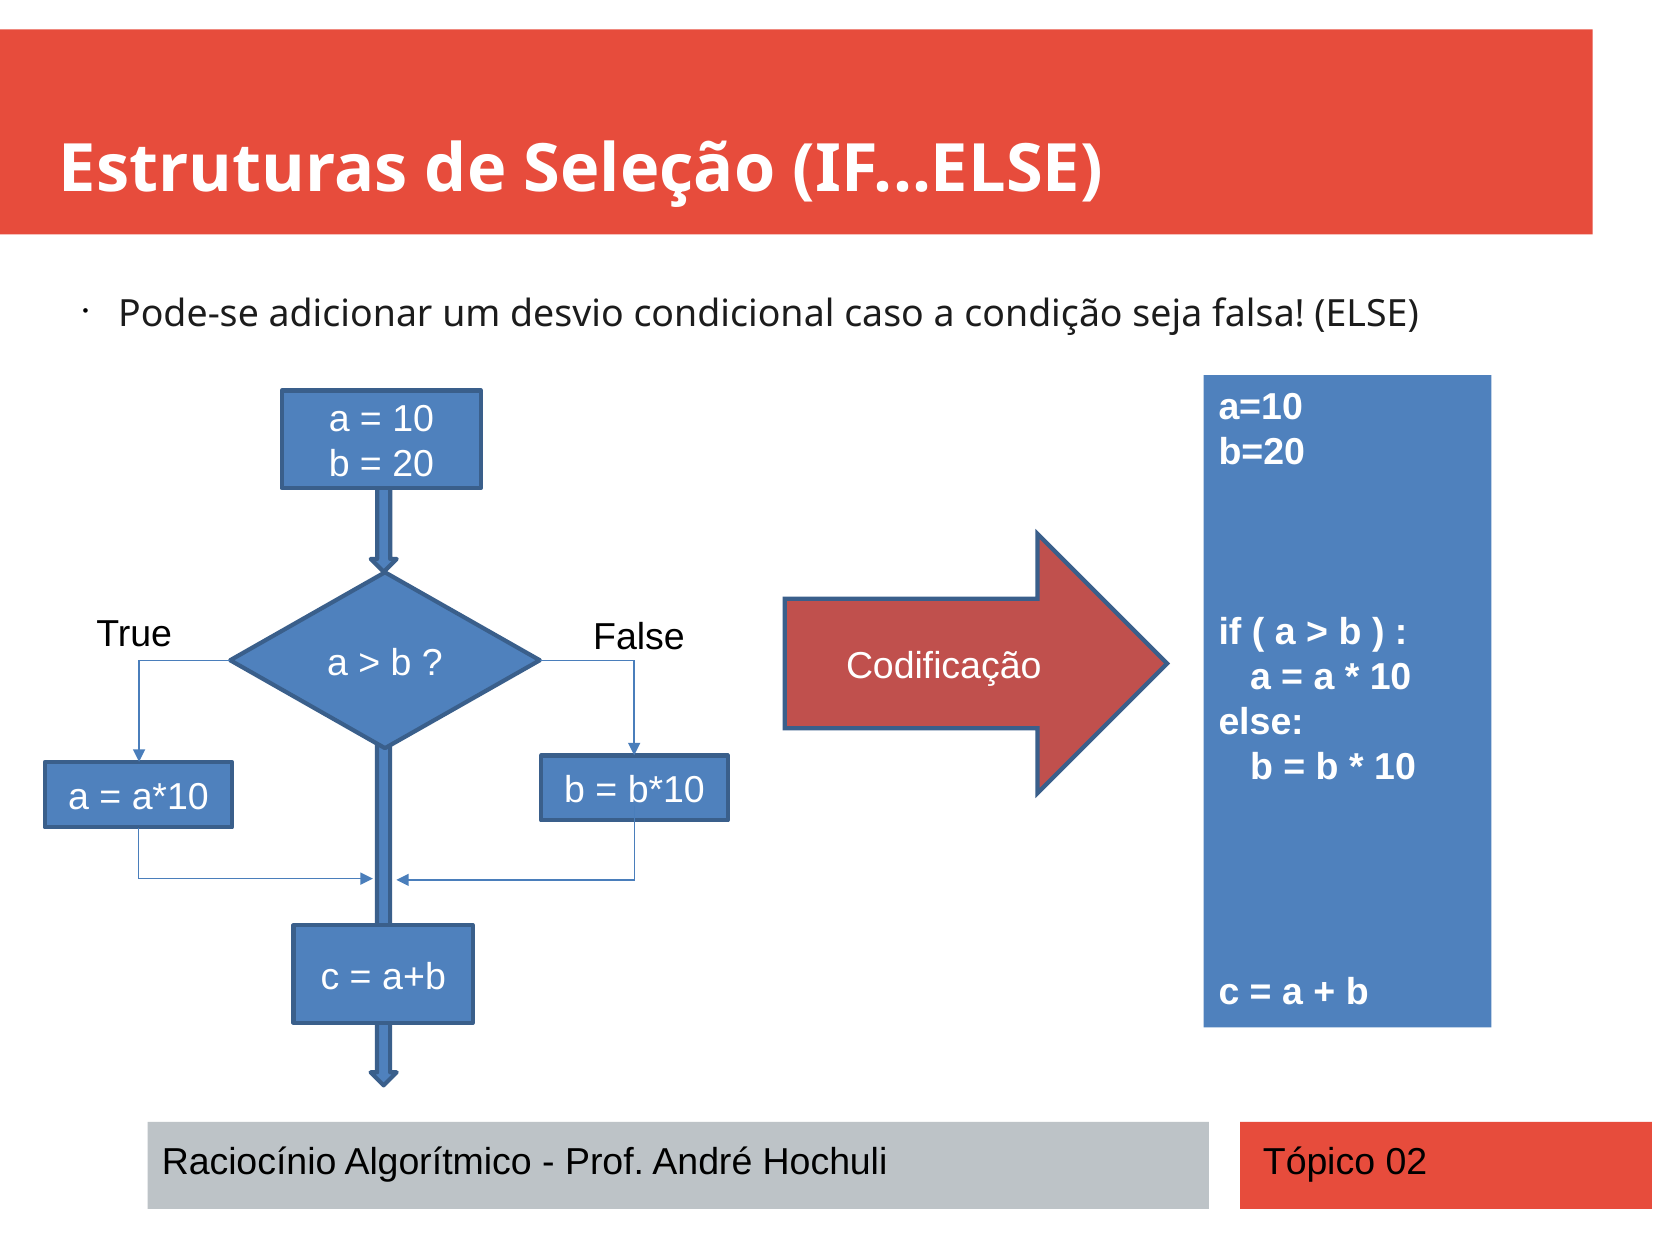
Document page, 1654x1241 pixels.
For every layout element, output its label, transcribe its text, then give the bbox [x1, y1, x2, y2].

text_box [132, 661, 146, 762]
text_box [263, 466, 377, 526]
text_box Tópico 02 [1248, 1129, 1622, 1188]
text_box [370, 489, 397, 572]
text_box [377, 745, 391, 925]
text_box Pode-se adicionar um desvio condicional caso a condição seja falsa! (ELSE) [82, 288, 1587, 1068]
text_box Codificação [782, 528, 1171, 799]
text_box Raciocínio Algorítmico - Prof. André Hochuli [147, 1129, 1204, 1188]
text_box [138, 827, 373, 885]
text_box a=10 b=20 if ( a > b ) : a = a * 10 else: b = b * 10 c = a + b [1203, 375, 1492, 1028]
text_box [627, 663, 641, 756]
text_box [370, 1023, 397, 1086]
text_box a = a*10 [44, 762, 233, 828]
text_box True [74, 601, 195, 661]
text_box c = a+b [293, 925, 473, 1023]
text_box Estruturas de Seleção (IF...ELSE) [58, 58, 1593, 205]
text_box b = b*10 [541, 755, 728, 821]
text_box [391, 466, 818, 526]
text_box [396, 805, 635, 887]
text_box a = 10 b = 20 [281, 390, 481, 489]
text_box a > b ? [230, 572, 540, 749]
text_box False [572, 604, 706, 663]
